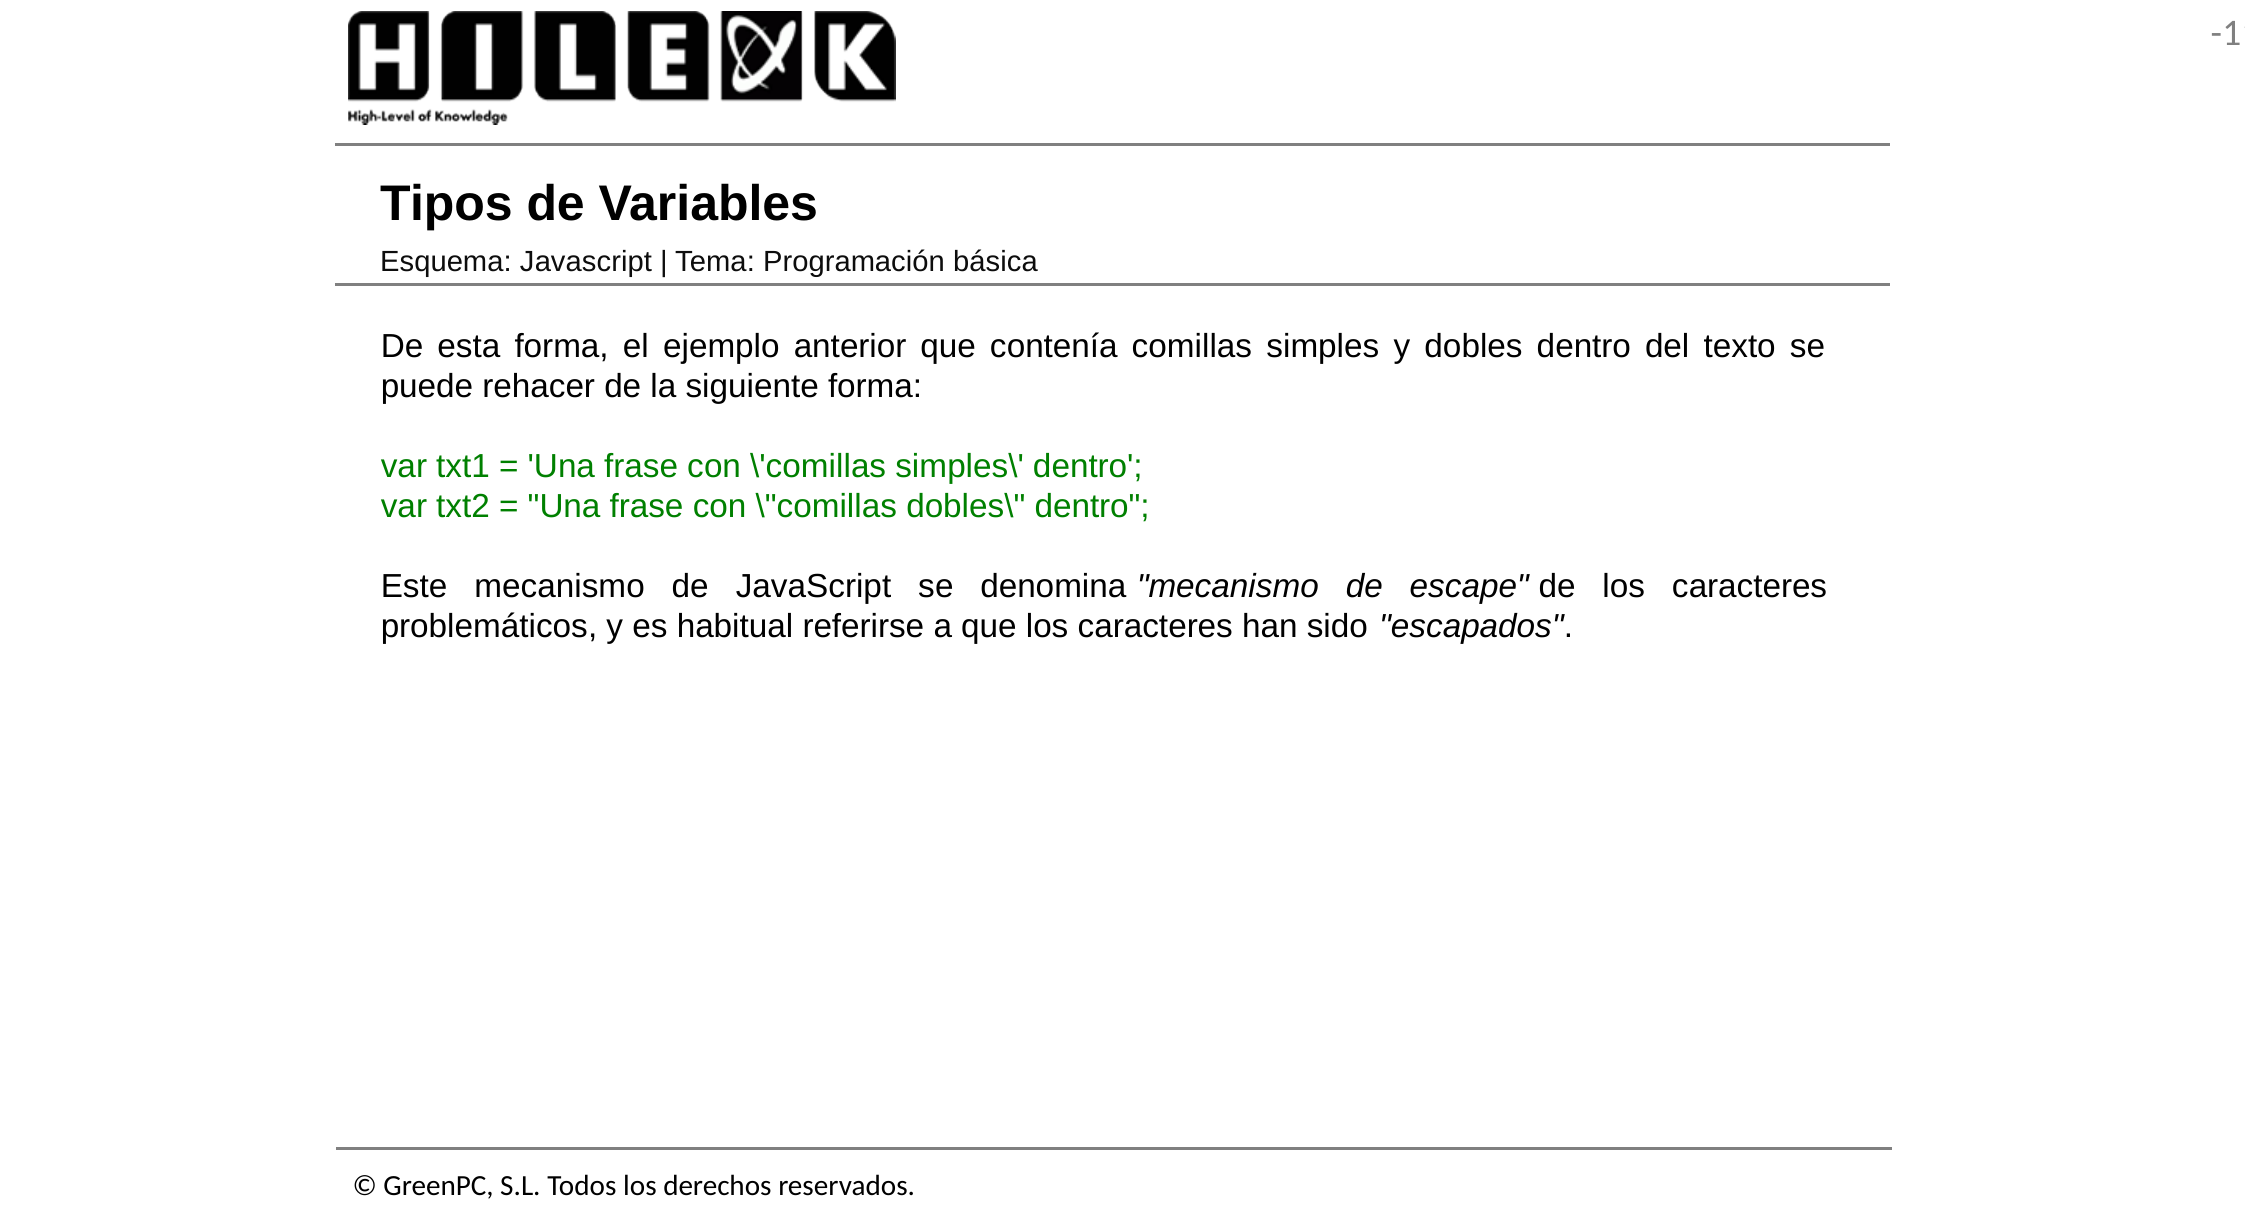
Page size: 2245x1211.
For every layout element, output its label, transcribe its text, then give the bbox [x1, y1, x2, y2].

list Esquema: Javascript | Tema: Programación básica [360, 231, 1106, 288]
picture [348, 11, 896, 125]
title Tipos de Variables [360, 159, 1879, 241]
text_box De esta forma, el ejemplo anterior que contenía comillas simples y dobles dentro del texto se puede rehacer de la siguiente forma: var txt1 = 'Una frase con \'comillas simples\' dentro'; var txt2 = "Una frase con \"comillas dobles\" dentro"; Este mecanismo de JavaScript se denomina "mecanismo de escape" de los caracteres problemáticos, y es habitual referirse a que los caracteres han sido "escapados". [366, 316, 1843, 652]
